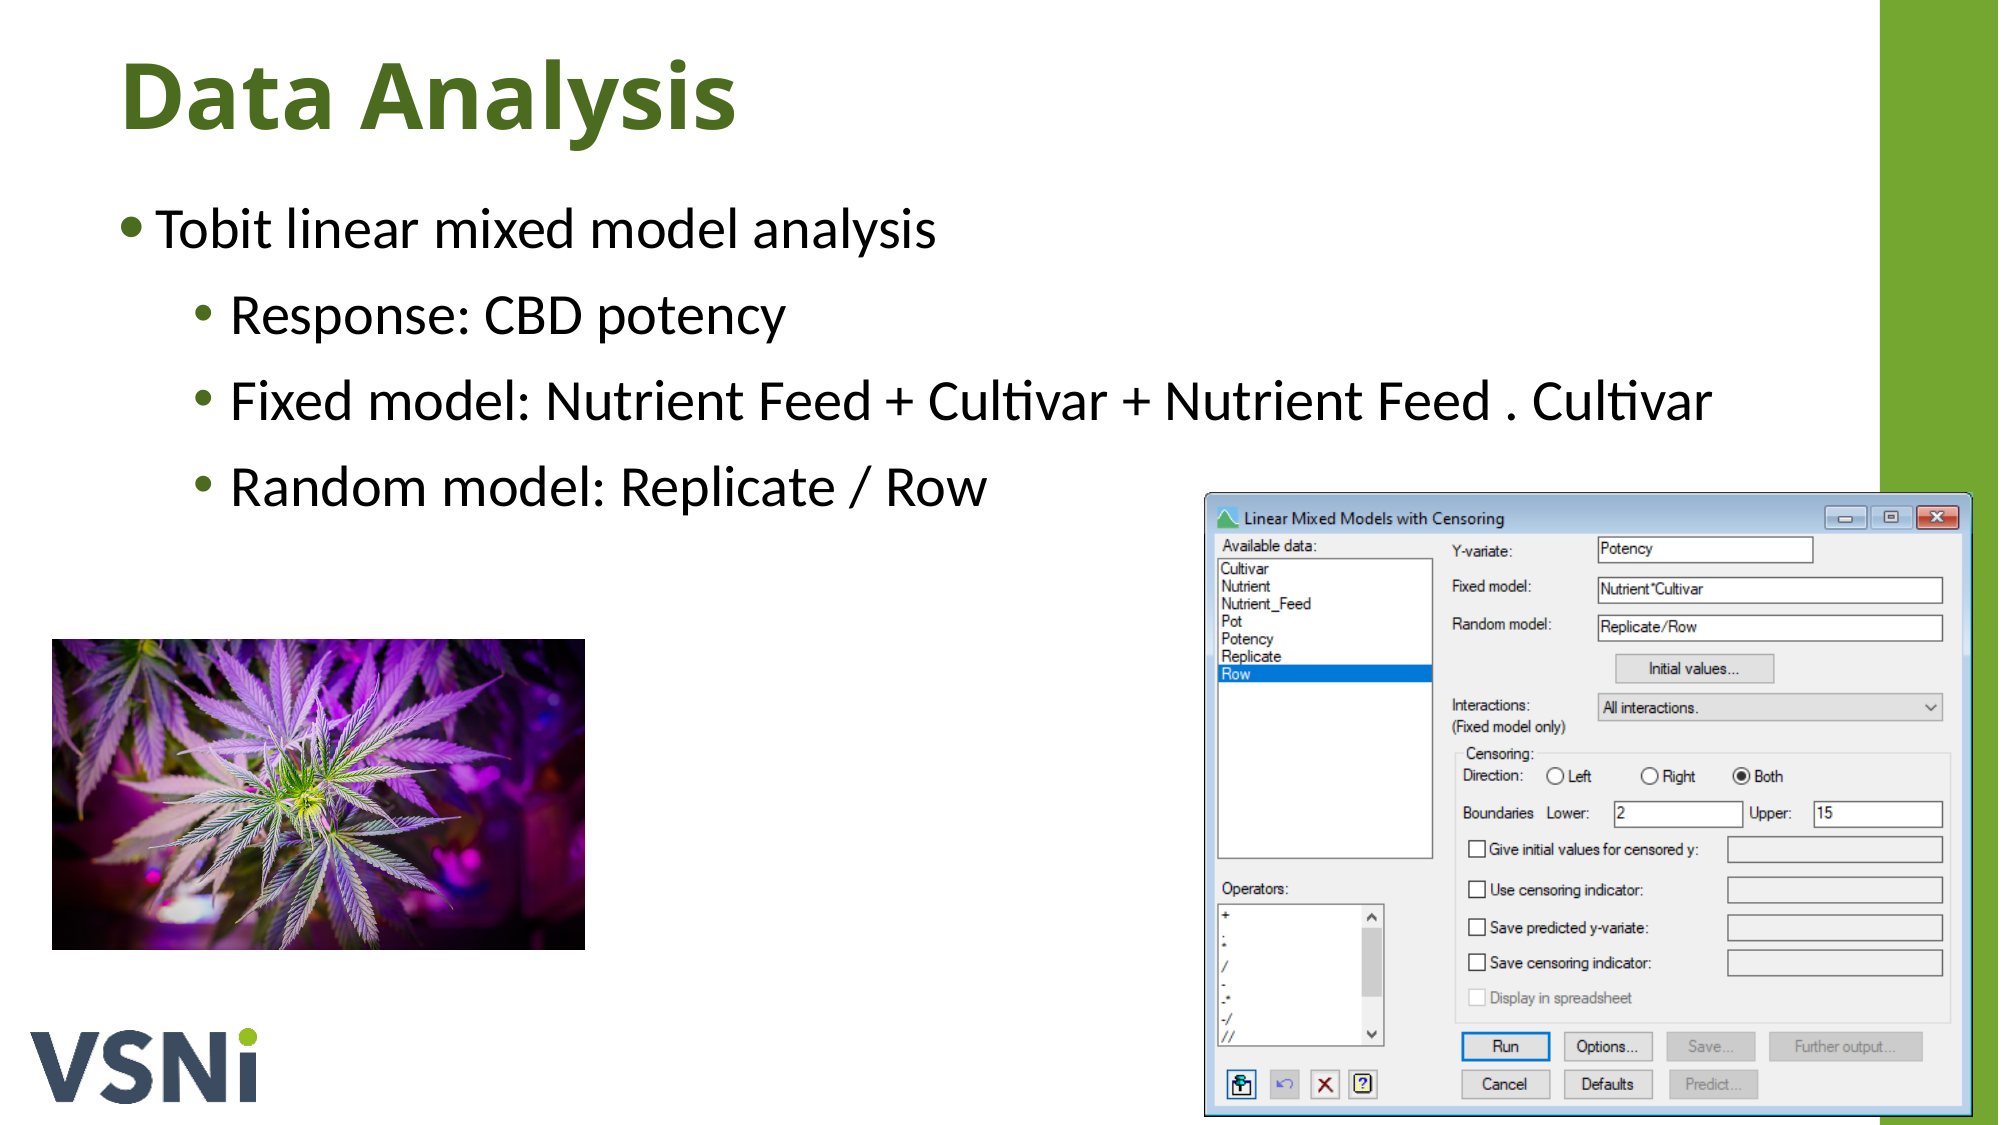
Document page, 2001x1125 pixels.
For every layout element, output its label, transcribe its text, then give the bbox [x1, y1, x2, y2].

picture [30, 1028, 257, 1104]
picture [51, 639, 585, 950]
title Data Analysis [103, 22, 1829, 177]
picture [1204, 492, 1974, 1117]
list Tobit linear mixed model analysis Response: CBD potency Fixed model: Nutrient Feed + Cultivar + Nutrient Feed . Cultivar Random model: Replicate / Row [103, 190, 1829, 965]
